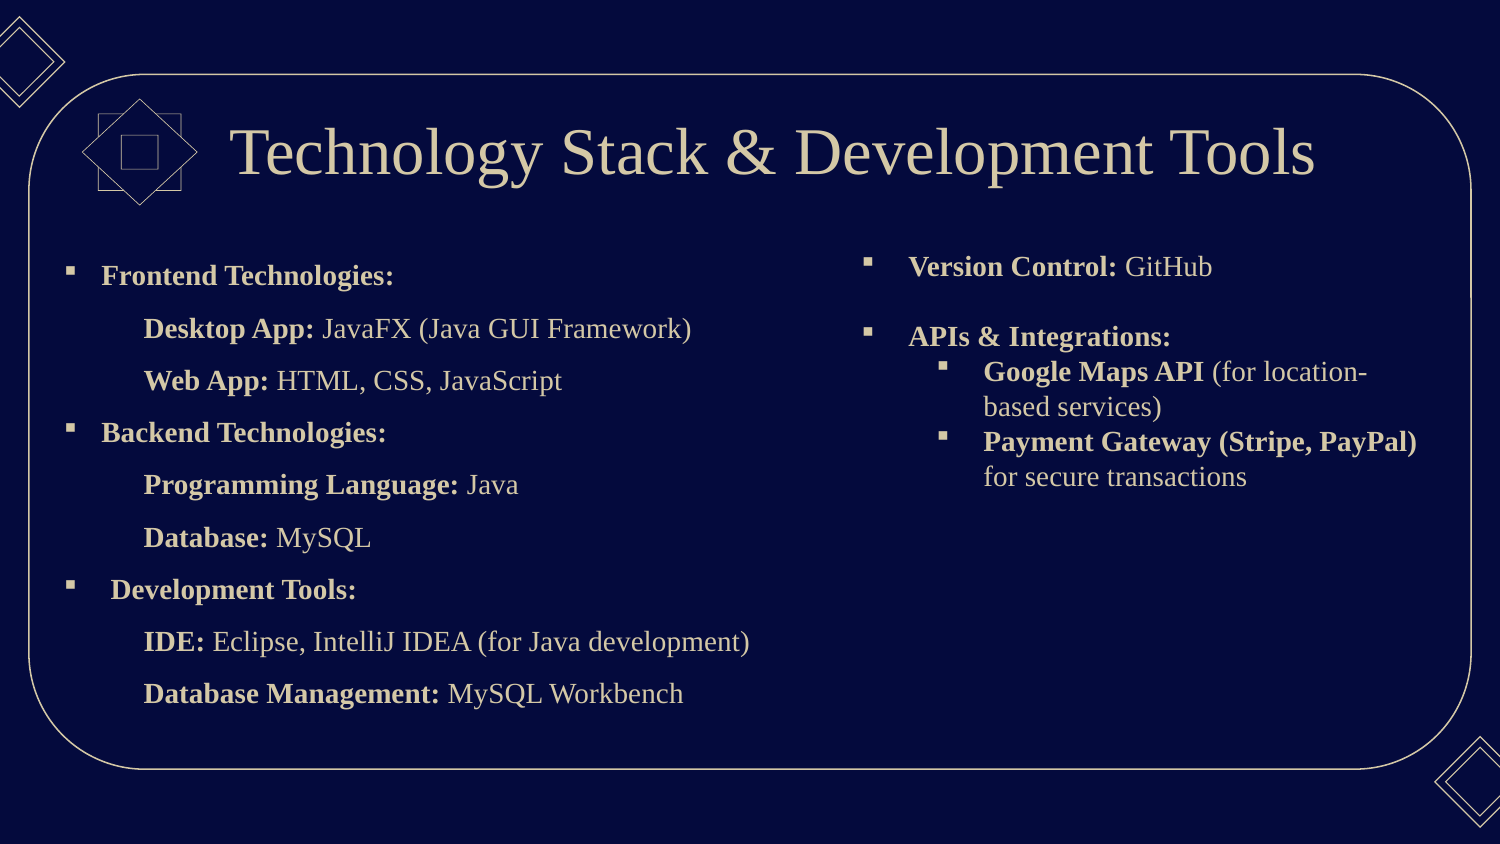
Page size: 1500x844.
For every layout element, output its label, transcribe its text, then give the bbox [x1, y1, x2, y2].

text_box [81, 98, 198, 206]
subtitle Frontend Technologies: Desktop App: JavaFX (Java GUI Framework) Web App: HTML, CSS, JavaScript Backend Technologies: Programming Language: Java Database: MySQL Development Tools: IDE: Eclipse, IntelliJ IDEA (for Java development) Database Management: MySQL Workbench [48, 245, 822, 760]
text_box Version Control: GitHub APIs & Integrations: Google Maps API (for location-based services) Payment Gateway (Stripe, PayPal) for secure transactions [846, 240, 1440, 535]
title Technology Stack & Development Tools [214, 71, 1363, 203]
